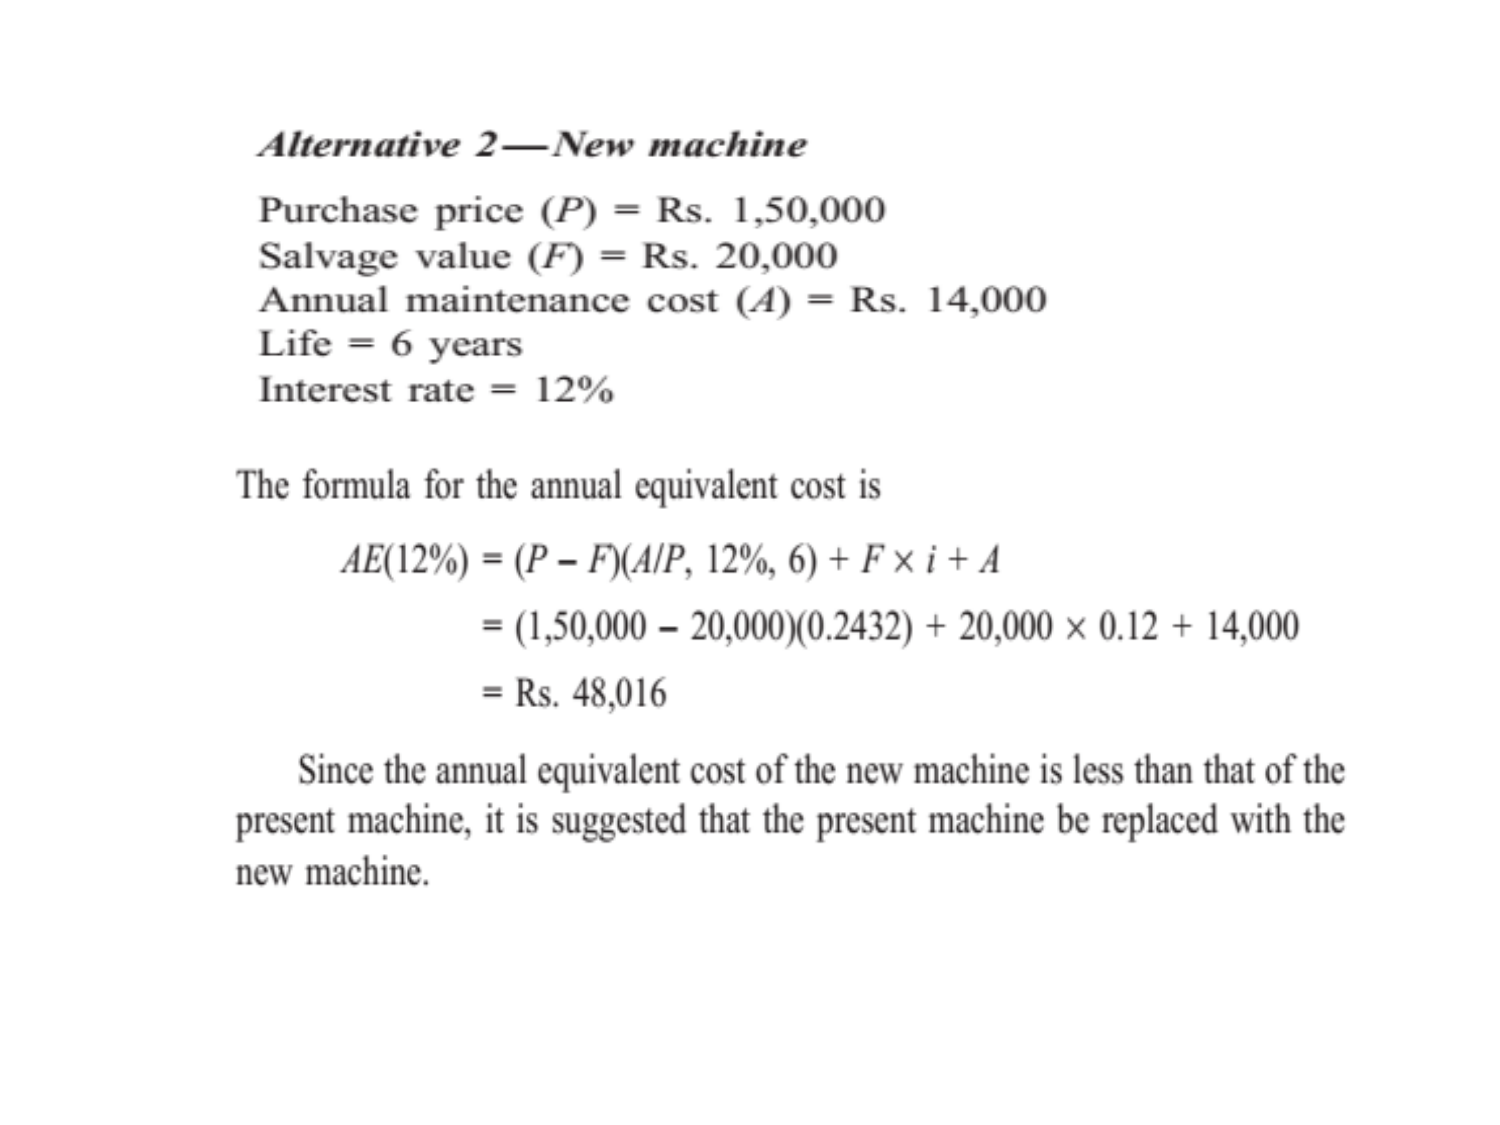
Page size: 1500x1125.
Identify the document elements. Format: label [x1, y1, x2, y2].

picture [191, 124, 1126, 413]
picture [191, 437, 1376, 926]
